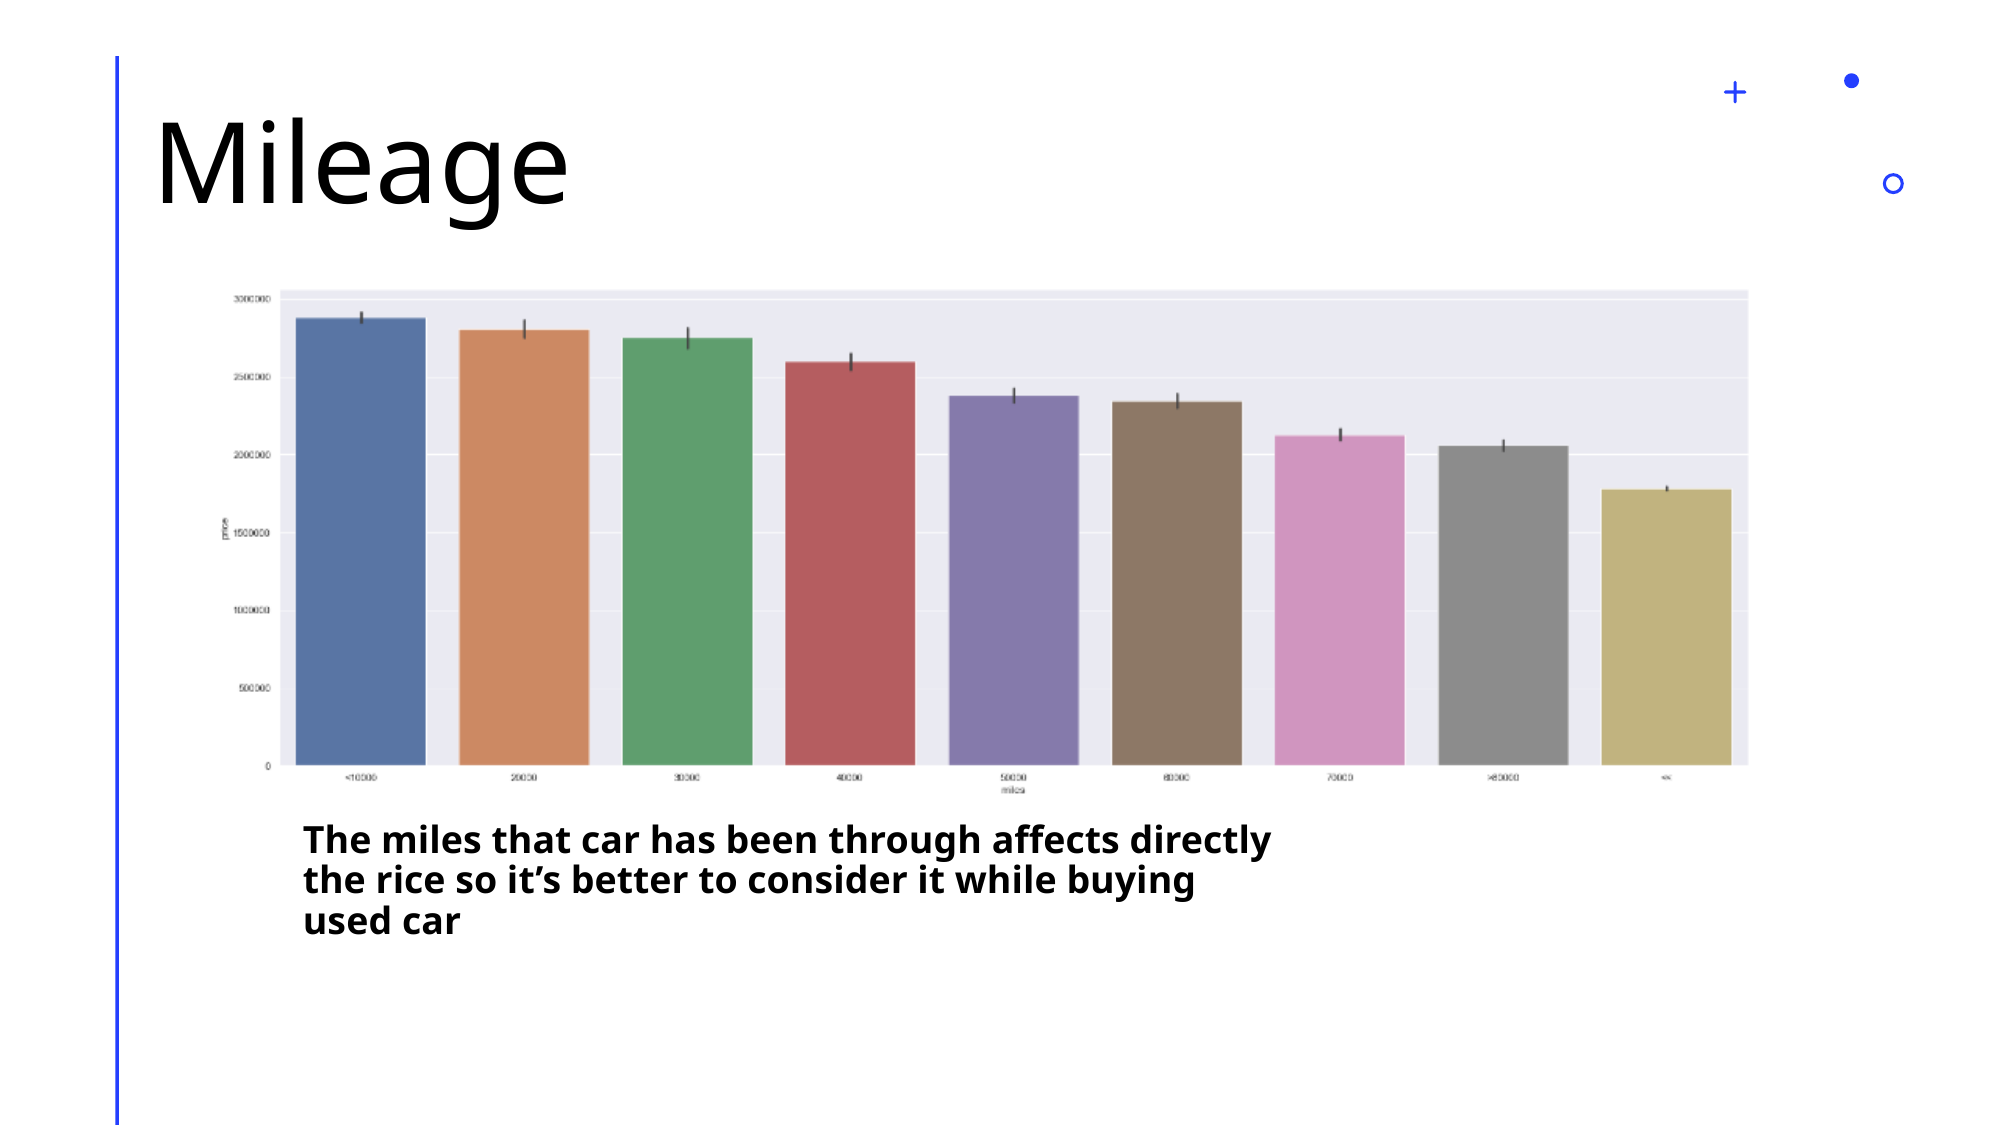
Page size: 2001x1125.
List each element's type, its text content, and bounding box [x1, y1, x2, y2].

text_box The miles that car has been through affects directly the rice so it’s better to consider it while buying used car [287, 814, 1291, 950]
picture [207, 263, 1763, 814]
title Mileage [137, 58, 1863, 276]
